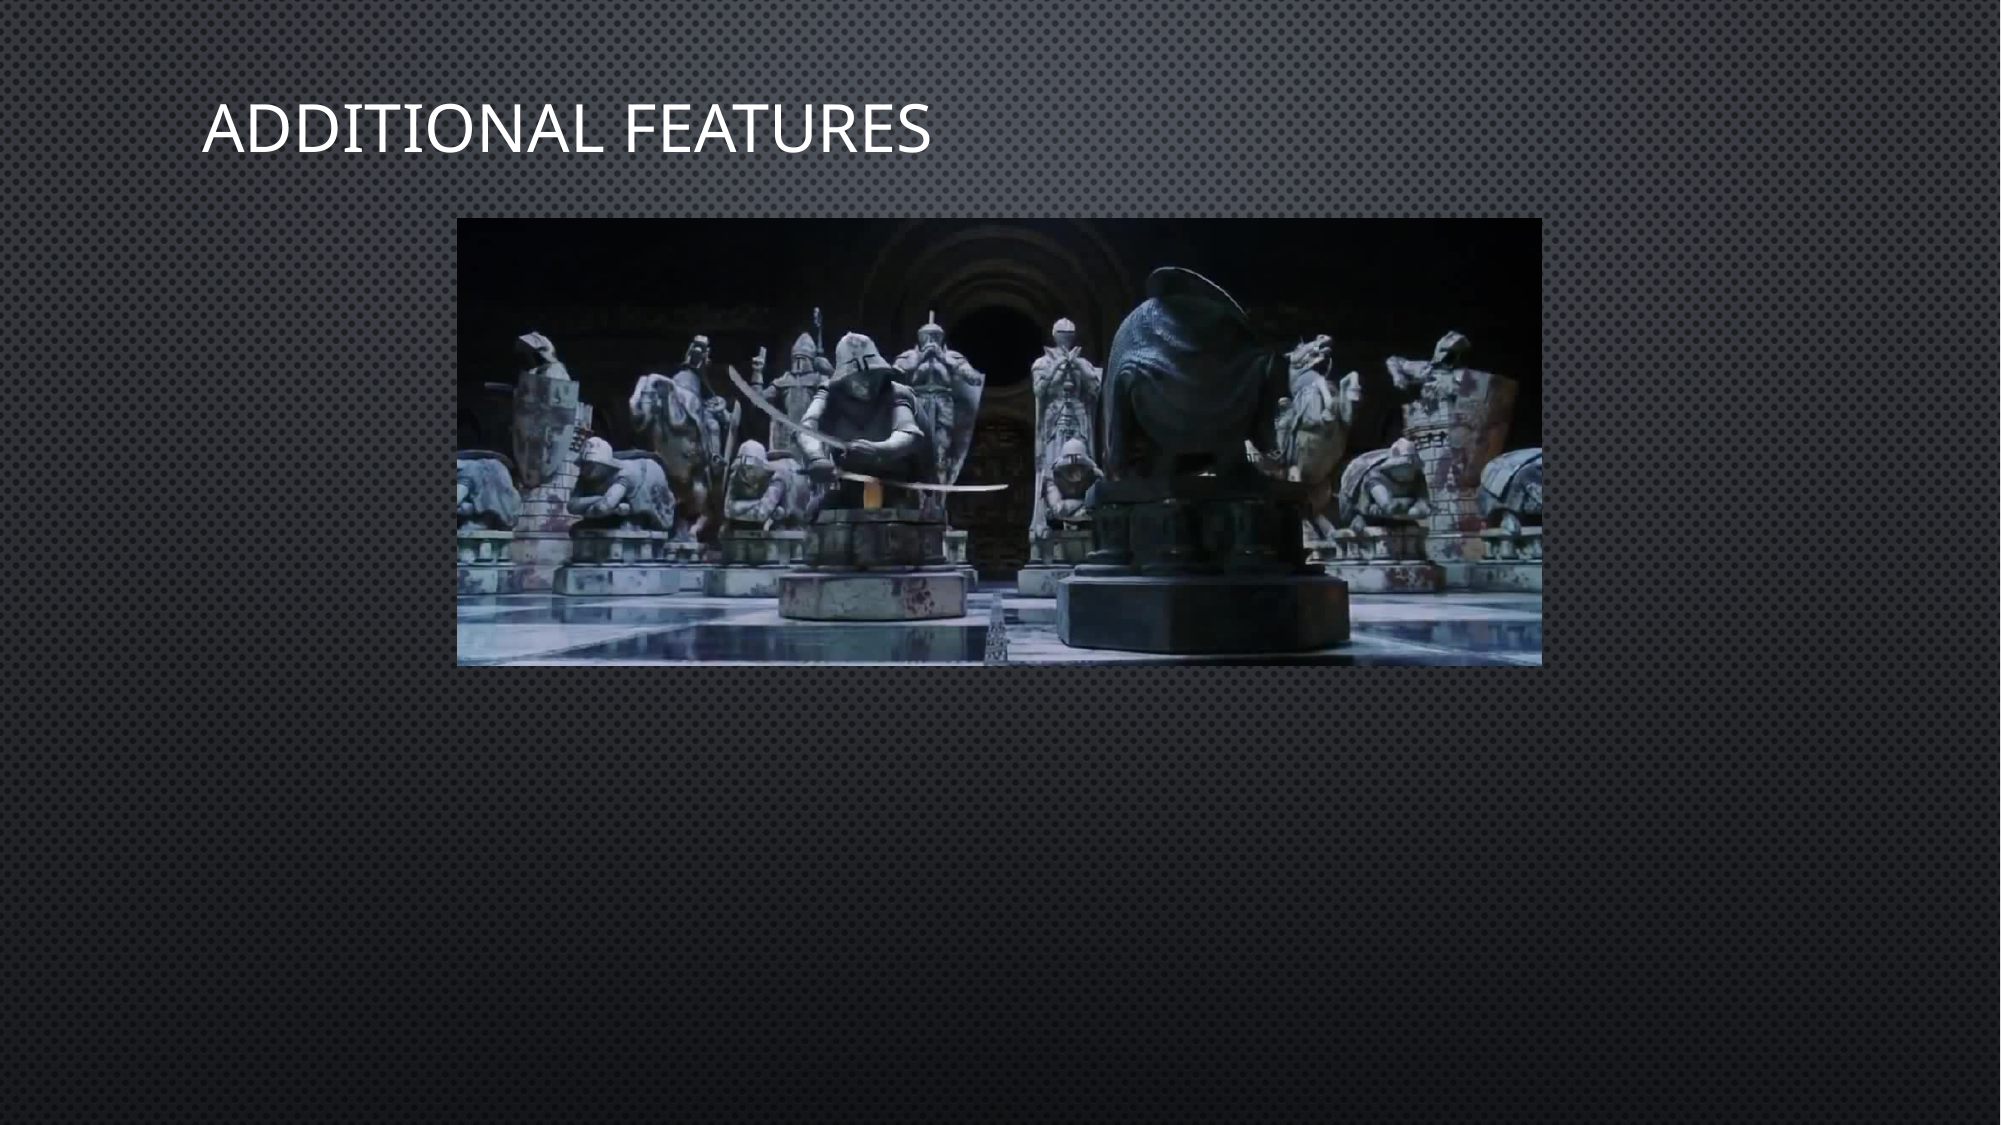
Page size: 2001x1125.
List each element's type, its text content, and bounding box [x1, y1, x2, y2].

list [457, 217, 1543, 666]
title ADDITIONAL FEATURES [187, 34, 1813, 219]
